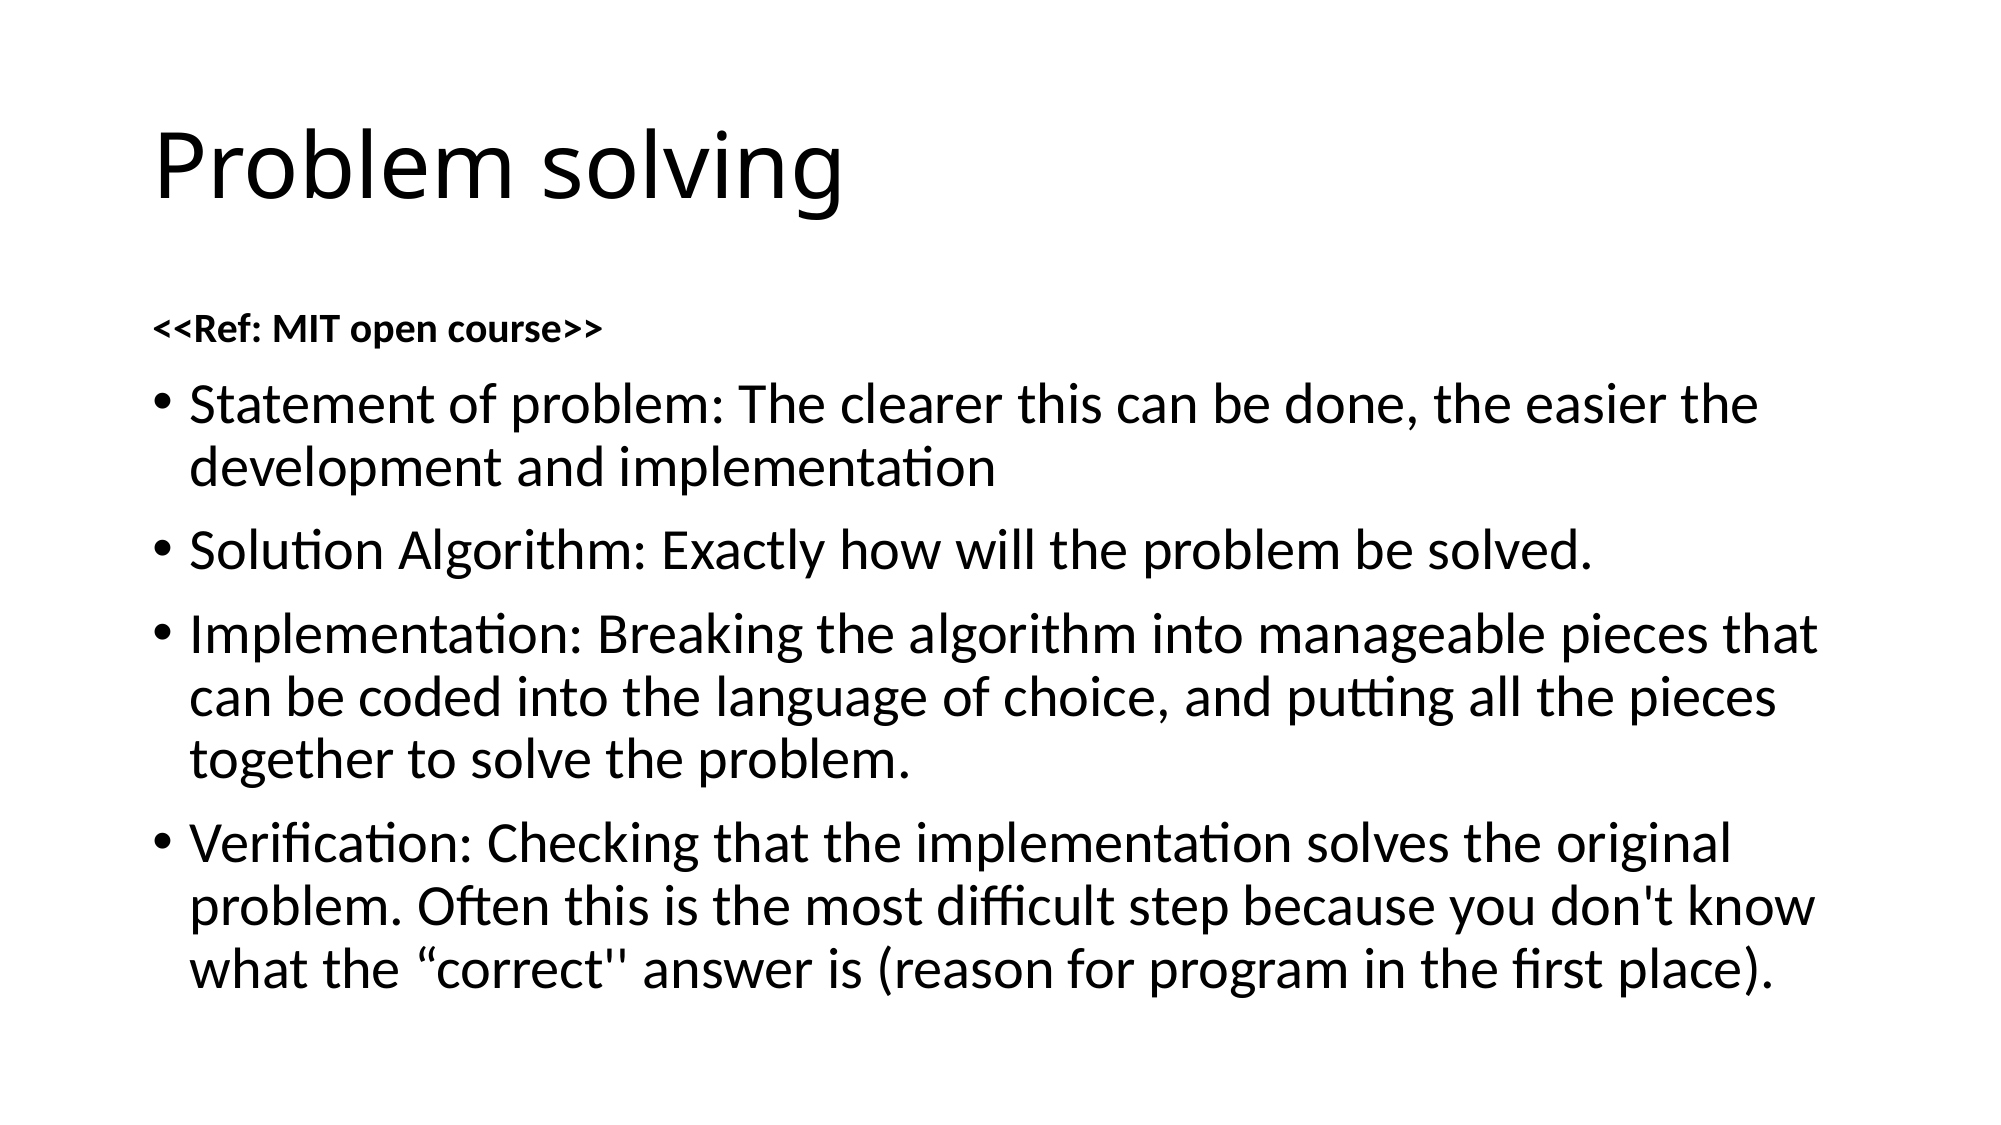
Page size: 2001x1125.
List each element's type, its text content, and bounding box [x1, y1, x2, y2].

title Problem solving [137, 59, 1863, 278]
list <<Ref: MIT open course>> Statement of problem: The clearer this can be done, the easier the development and implementation Solution Algorithm: Exactly how will the problem be solved. Implementation: Breaking the algorithm into manageable pieces that can be coded into the language of choice, and putting all the pieces together to solve the problem. Verification: Checking that the implementation solves the original problem. Often this is the most difficult step because you don't know what the “correct'' answer is (reason for program in the first place). [137, 299, 1863, 1014]
